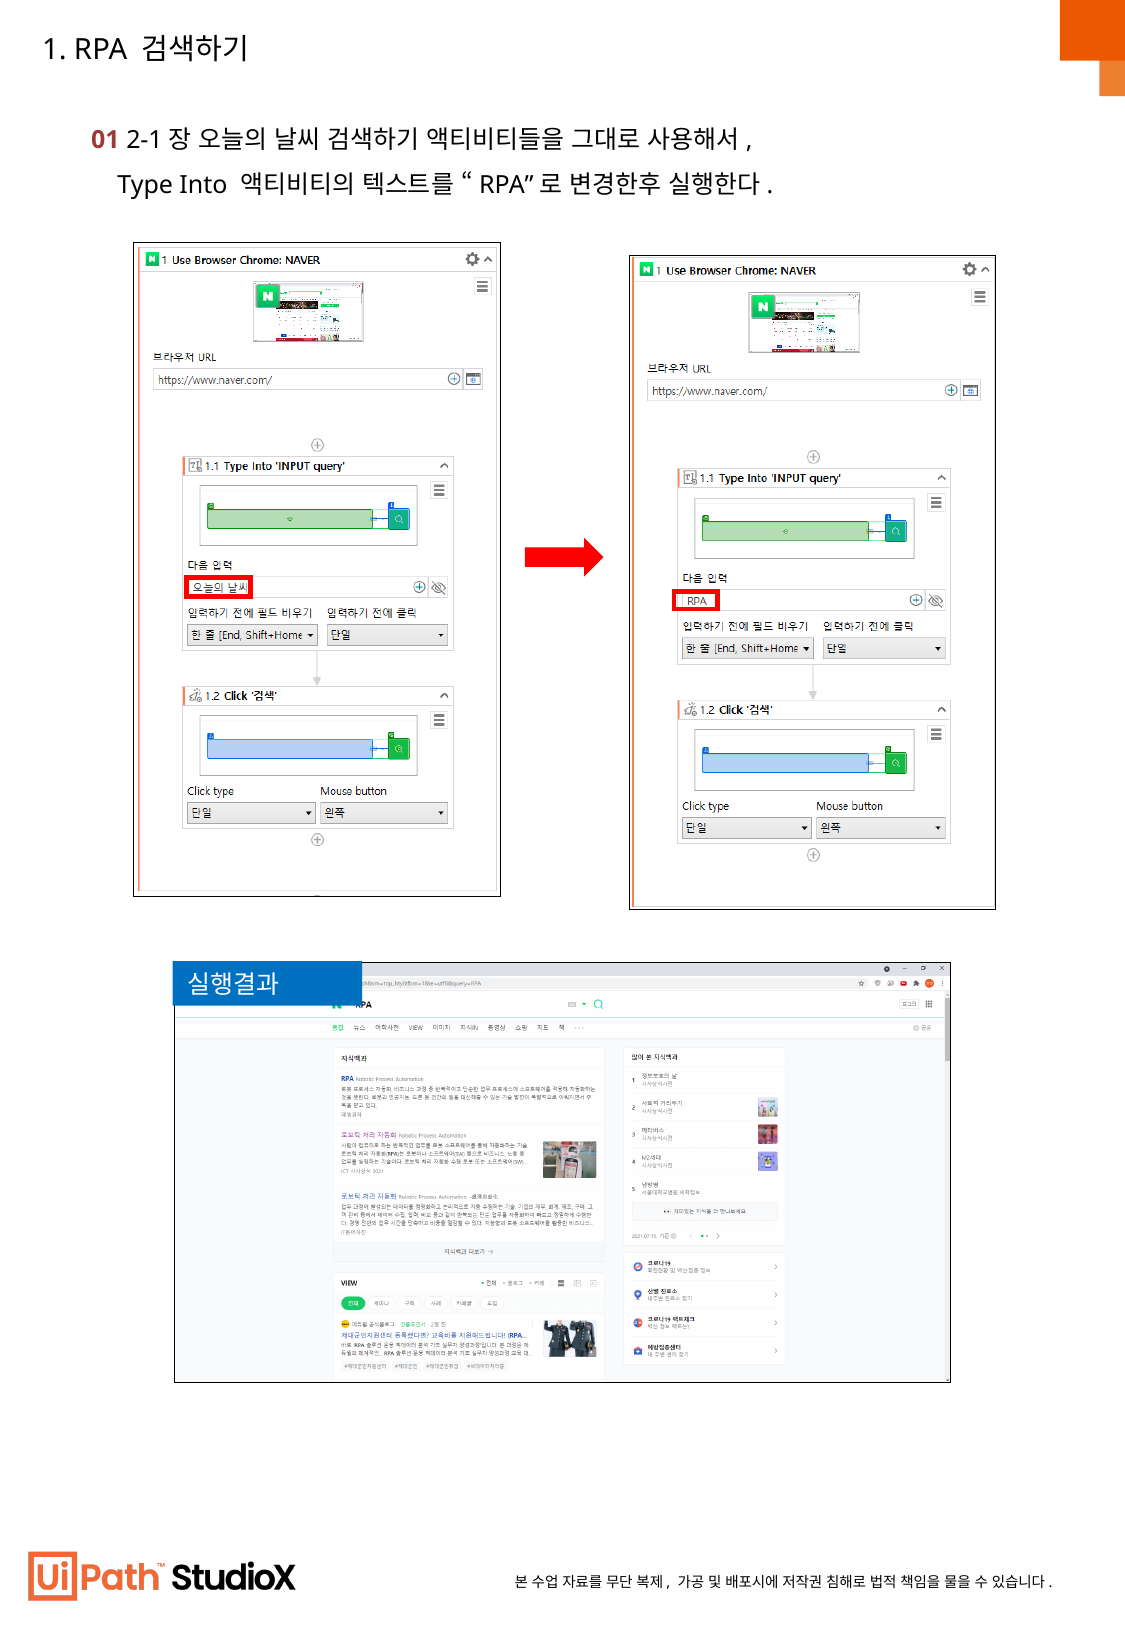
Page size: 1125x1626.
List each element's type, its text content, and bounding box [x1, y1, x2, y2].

picture [174, 962, 951, 1383]
picture [27, 1550, 297, 1602]
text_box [629, 254, 996, 910]
text_box 01 2-1장 오늘의 날씨 검색하기 액티비티들을 그대로 사용해서, Type Into 액티비티의 텍스트를 “RPA”로 변경한후 실행한다. [76, 101, 840, 206]
text_box 1. RPA 검색하기 [27, 23, 320, 73]
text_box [133, 242, 501, 897]
text_box [523, 535, 606, 580]
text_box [1059, 0, 1125, 97]
text_box 본 수업 자료를 무단 복제, 가공 및 배포시에 저작권 침해로 법적 책임을 물을 수 있습니다. [499, 1565, 1068, 1598]
